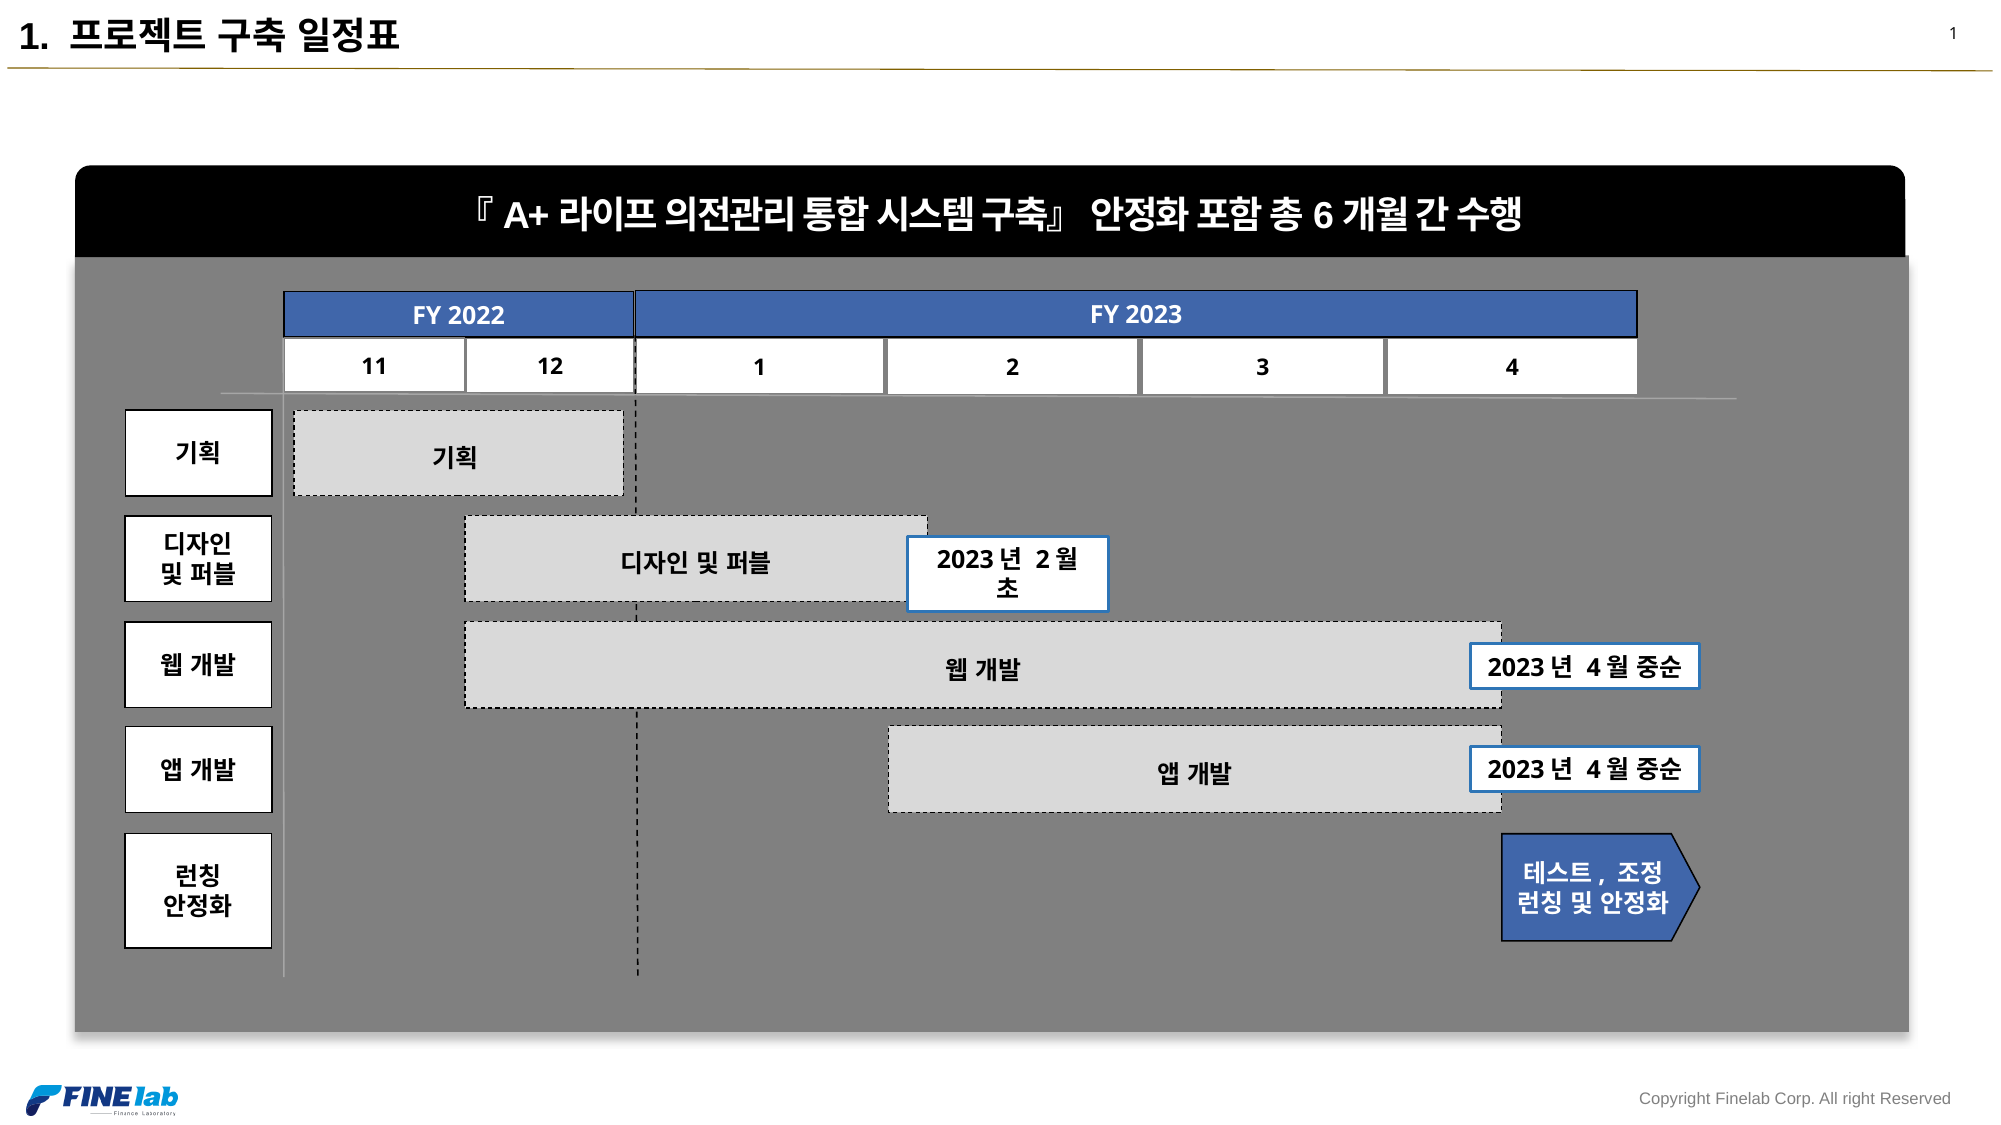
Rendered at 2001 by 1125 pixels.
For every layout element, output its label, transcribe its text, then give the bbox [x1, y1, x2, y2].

text_box 디자인 및 퍼블 [465, 515, 635, 602]
text_box 웹 개발 [125, 622, 272, 708]
text_box 기획 [125, 410, 272, 496]
text_box 기획 [293, 410, 624, 496]
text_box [220, 393, 1737, 399]
text_box 앱 개발 [125, 726, 272, 813]
text_box 2 [887, 338, 1138, 393]
text_box 디자인 및 퍼블 [638, 515, 928, 602]
text_box 4 [1387, 338, 1638, 393]
text_box 2023년 2월 초 [907, 536, 1109, 612]
text_box 1. 프로젝트 구축 일정표 [3, 9, 1181, 65]
text_box FY 2023 [635, 290, 1637, 338]
text_box 2023년 4월 중순 [1470, 643, 1700, 689]
text_box 테스트, 조정 런칭 및 안정화 [1501, 833, 1700, 941]
text_box 런칭 안정화 [124, 833, 272, 948]
text_box 12 [466, 338, 634, 393]
text_box 1 [638, 338, 884, 393]
text_box 디자인 및 퍼블 [125, 516, 272, 602]
text_box 『A+라이프 의전관리 통합 시스템 구축』 안정화 포함 총6개월 간 수행 [74, 164, 1907, 259]
text_box FY 2022 [283, 291, 634, 338]
text_box 앱 개발 [888, 725, 1502, 813]
text_box 11 [284, 338, 465, 392]
text_box [74, 254, 1910, 1033]
text_box 웹 개발 [638, 621, 1502, 709]
picture [16, 1059, 192, 1125]
text_box 웹 개발 [465, 621, 635, 709]
text_box 3 [1142, 338, 1384, 393]
text_box 2023년 4월 중순 [1470, 746, 1700, 792]
